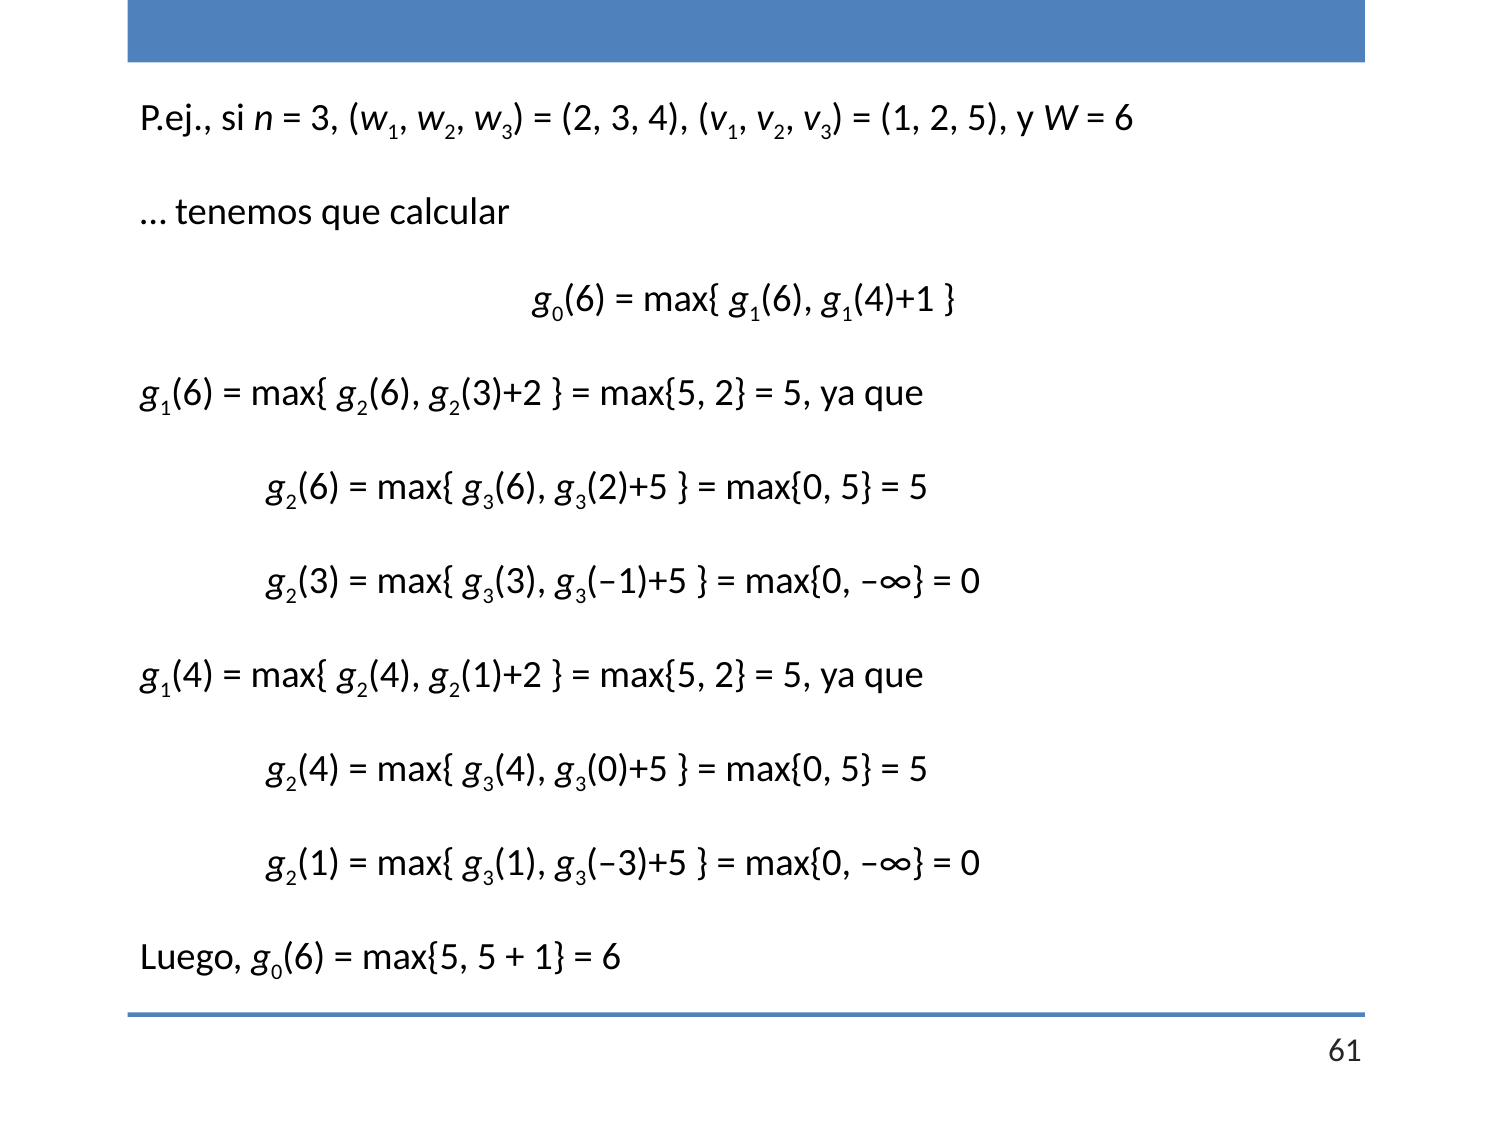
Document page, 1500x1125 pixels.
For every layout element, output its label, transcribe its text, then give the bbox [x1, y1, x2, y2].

list P.ej., si n = 3, (w1, w2, w3) = (2, 3, 4), (v1, v2, v3) = (1, 2, 5), y W = 6 … tenemos que calcular g0(6) = max{ g1(6), g1(4)+1 } g1(6) = max{ g2(6), g2(3)+2 } = max{5, 2} = 5, ya que g2(6) = max{ g3(6), g3(2)+5 } = max{0, 5} = 5 g2(3) = max{ g3(3), g3(–1)+5 } = max{0, –∞} = 0 g1(4) = max{ g2(4), g2(1)+2 } = max{5, 2} = 5, ya que g2(4) = max{ g3(4), g3(0)+5 } = max{0, 5} = 5 g2(1) = max{ g3(1), g3(–3)+5 } = max{0, –∞} = 0 Luego, g0(6) = max{5, 5 + 1} = 6 [125, 82, 1363, 993]
slide_number 61 [1251, 1018, 1377, 1079]
